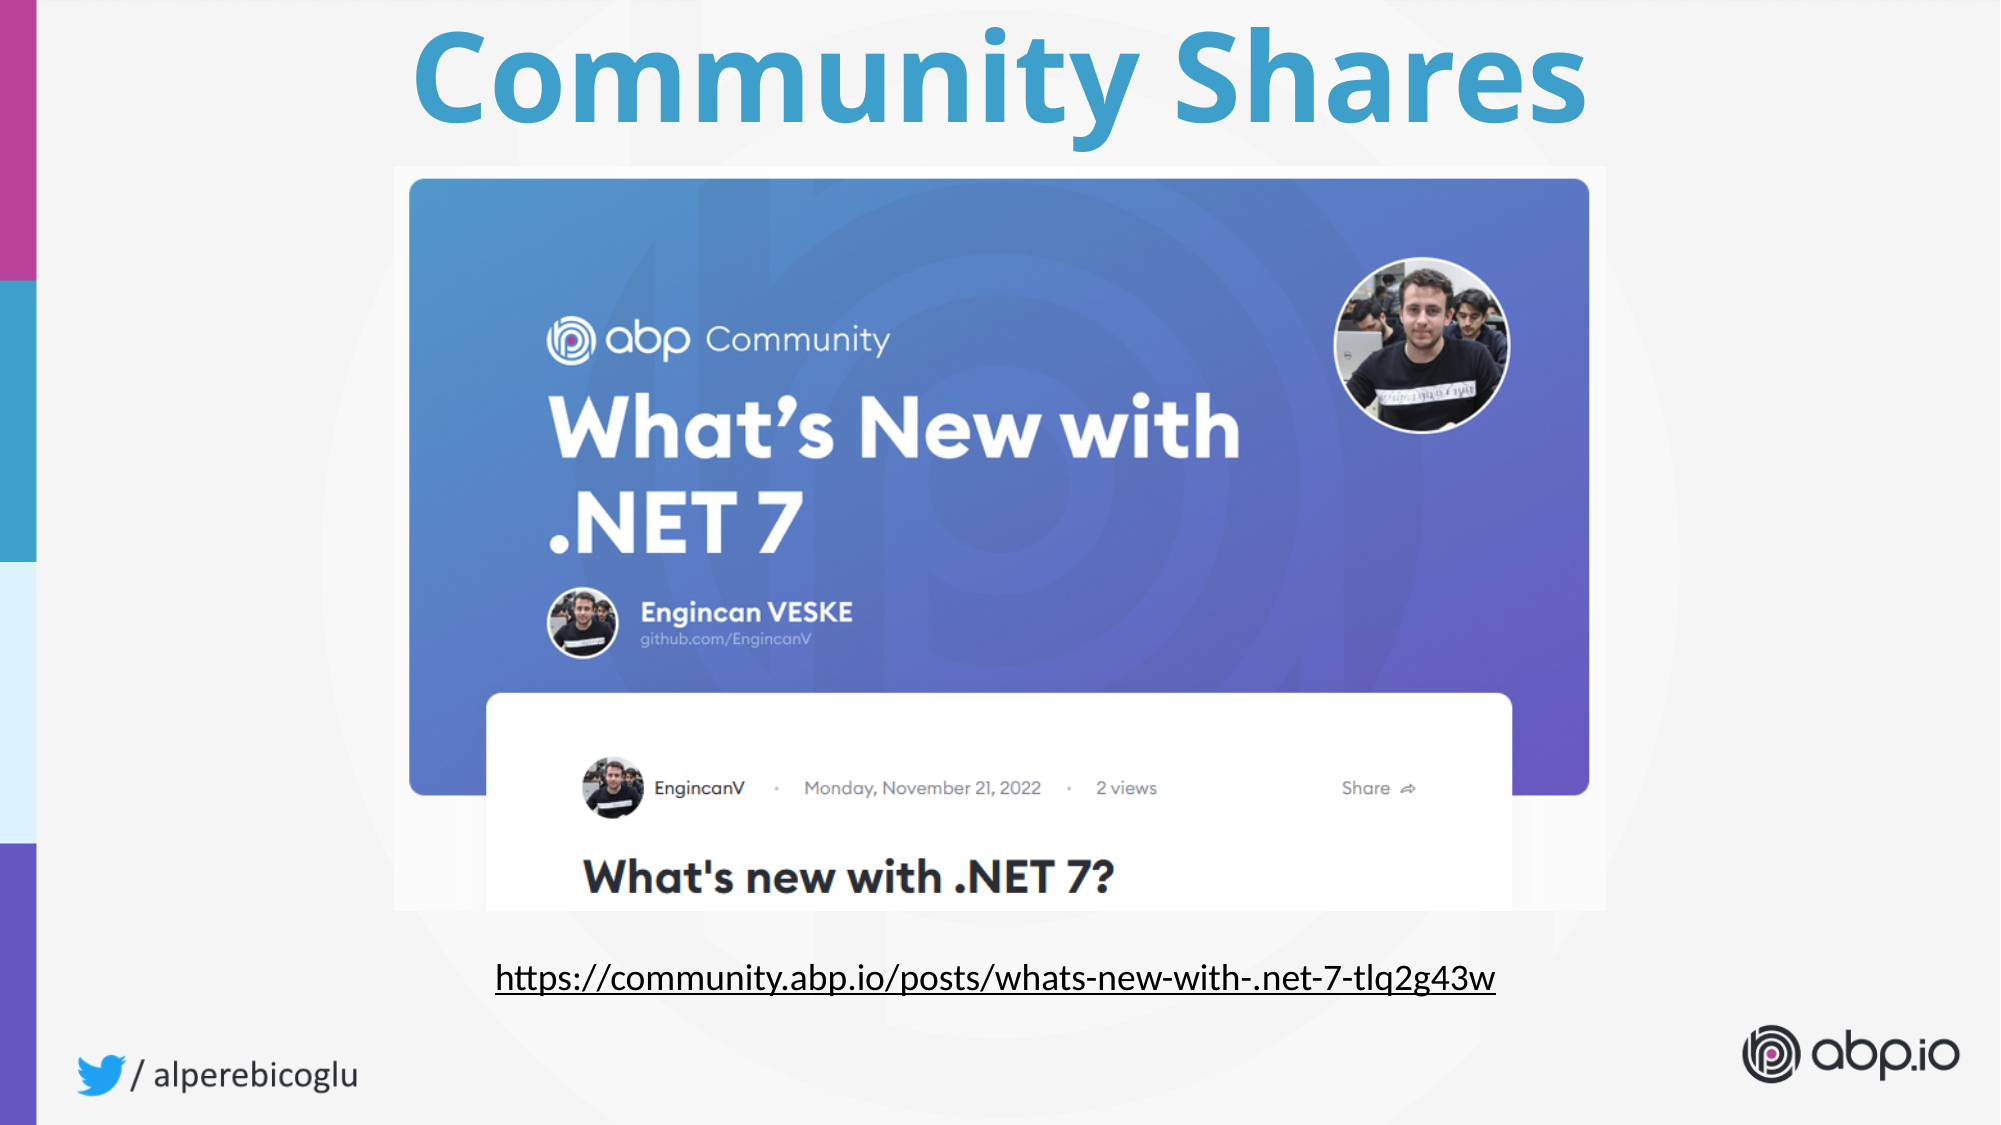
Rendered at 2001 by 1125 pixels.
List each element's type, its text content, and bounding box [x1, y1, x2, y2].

picture [0, 0, 2001, 1125]
text_box Community Shares [0, 12, 2000, 132]
text_box https://community.abp.io/posts/whats-new-with-.net-7-tlq2g43w [0, 945, 2000, 1006]
